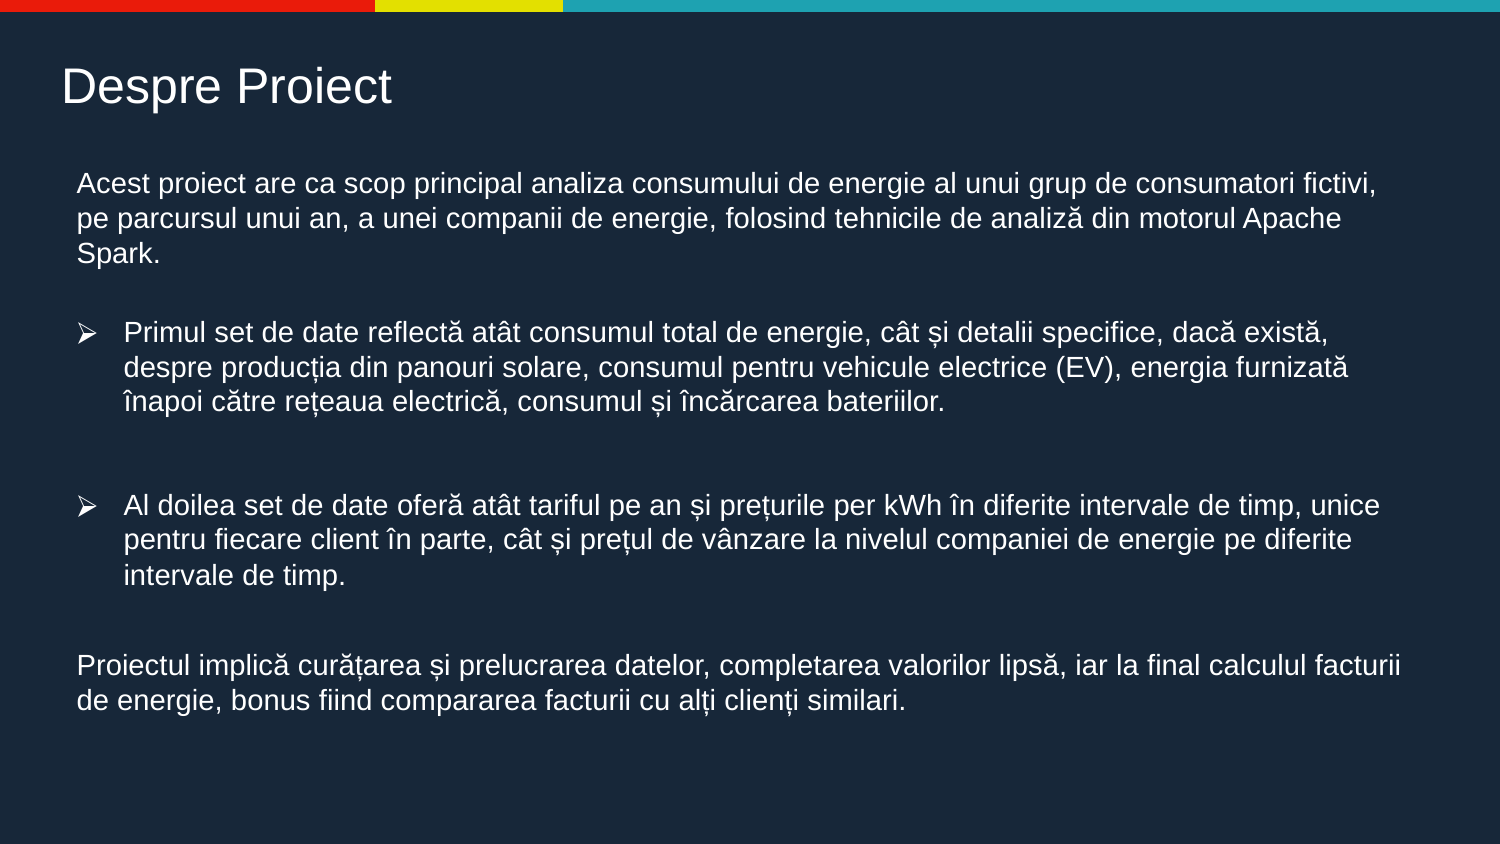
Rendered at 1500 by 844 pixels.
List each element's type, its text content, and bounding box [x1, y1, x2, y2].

text_box Acest proiect are ca scop principal analiza consumului de energie al unui grup de consumatori fictivi, pe parcursul unui an, a unei companii de energie, folosind tehnicile de analiză din motorul Apache Spark. [61, 156, 1399, 277]
text_box Proiectul implică curățarea și prelucrarea datelor, completarea valorilor lipsă, iar la final calculul facturii de energie, bonus fiind compararea facturii cu alți clienți similari. [61, 639, 1438, 725]
text_box Al doilea set de date oferă atât tariful pe an și prețurile per kWh în diferite intervale de timp, unice pentru fiecare client în parte, cât și prețul de vânzare la nivelul companiei de energie pe diferite intervale de timp. [61, 478, 1438, 599]
text_box Primul set de date reflectă atât consumul total de energie, cât și detalii specifice, dacă există, despre producția din panouri solare, consumul pentru vehicule electrice (EV), energia furnizată înapoi către rețeaua electrică, consumul și încărcarea bateriilor. [61, 305, 1438, 426]
title Despre Proiect [61, 62, 1438, 203]
